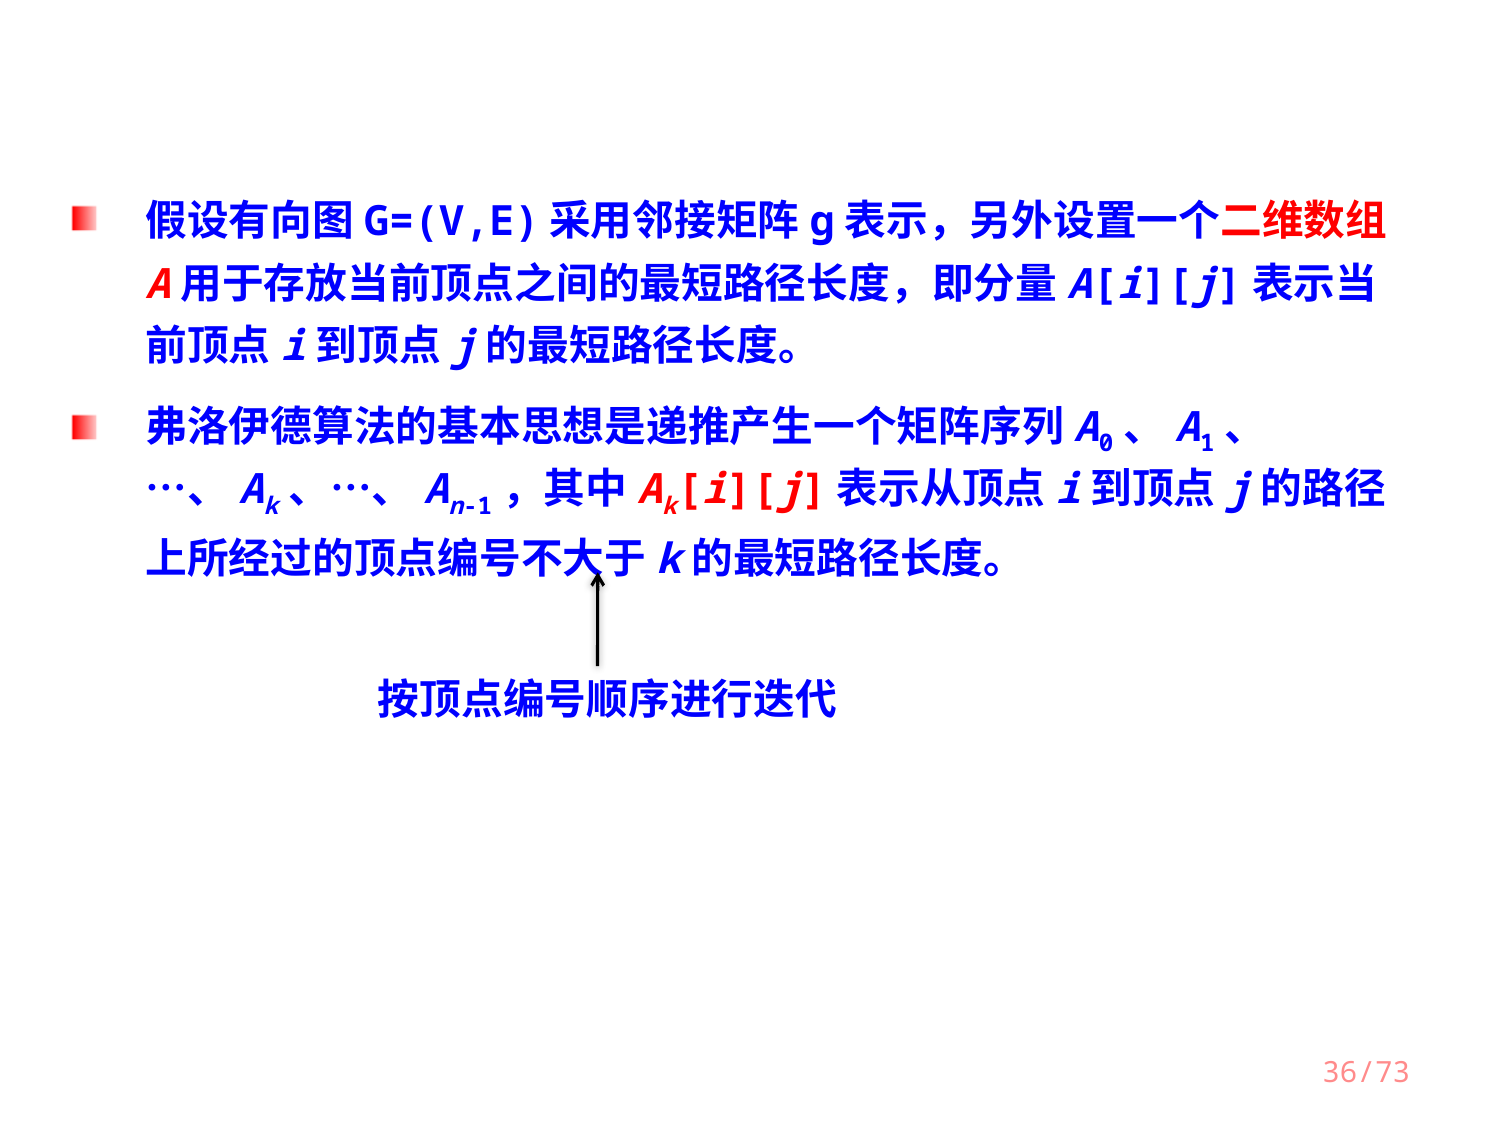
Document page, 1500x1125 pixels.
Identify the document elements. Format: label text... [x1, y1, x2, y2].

picture [70, 413, 100, 443]
text_box 假设有向图G=(V,E)采用邻接矩阵g表示，另外设置一个二维数组A用于存放当前顶点之间的最短路径长度，即分量A[i][j]表示当前顶点i到顶点j的最短路径长度。 弗洛伊德算法的基本思想是递推产生一个矩阵序列A0、A1、…、Ak、…、An-1，其中Ak[i][j]表示从顶点i到顶点j的路径上所经过的顶点编号不大于k的最短路径长度。 [45, 162, 1432, 601]
picture [70, 204, 100, 234]
text_box 按顶点编号顺序进行迭代 [363, 665, 891, 731]
slide_number 36/73 [1277, 1042, 1425, 1103]
